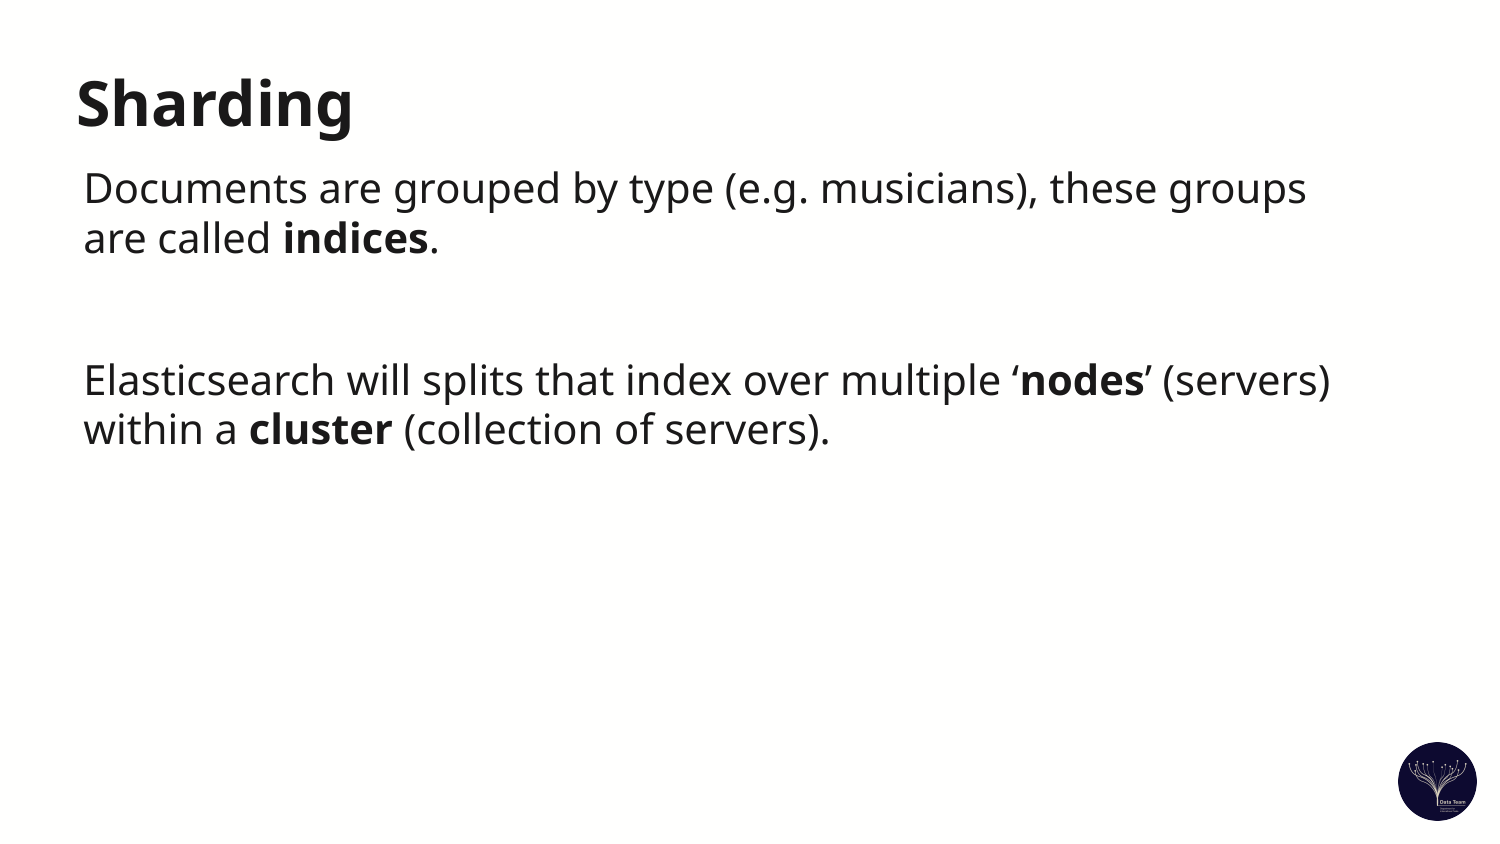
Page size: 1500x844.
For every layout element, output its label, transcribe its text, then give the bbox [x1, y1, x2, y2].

picture [1398, 742, 1477, 821]
title Sharding [70, 58, 1386, 167]
list Documents are grouped by type (e.g. musicians), these groups are called indices. Elasticsearch will splits that index over multiple ‘nodes’ (servers) within a cluster (collection of servers). [77, 156, 1378, 825]
